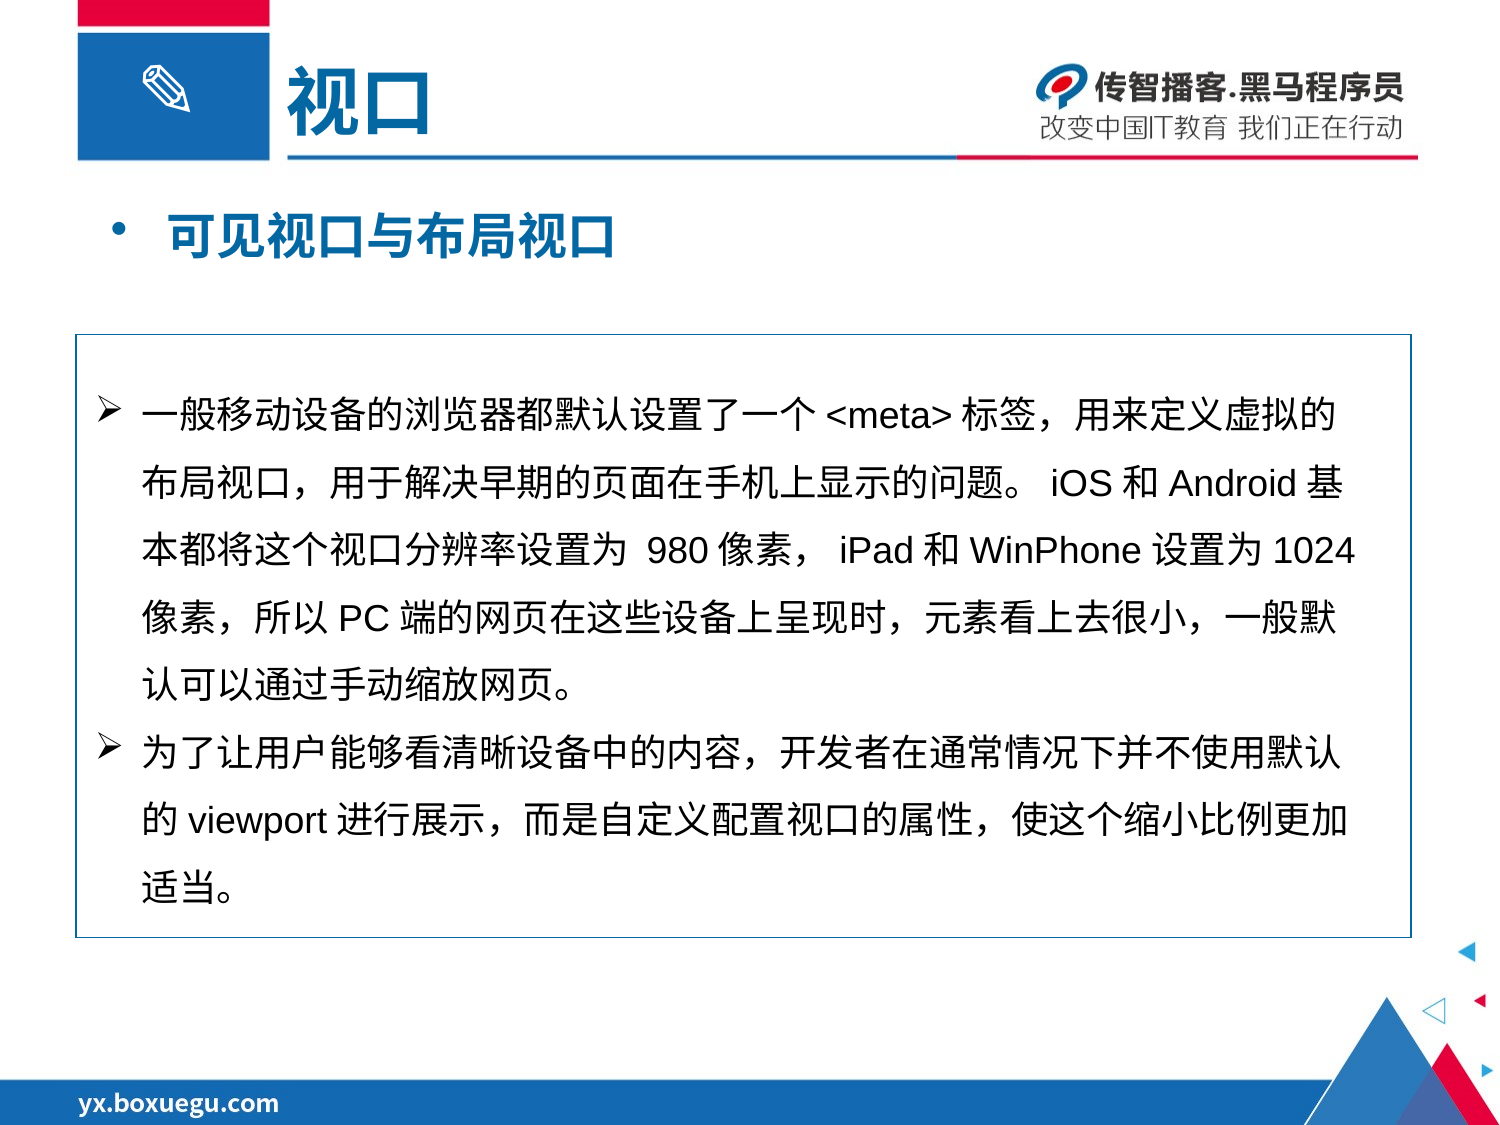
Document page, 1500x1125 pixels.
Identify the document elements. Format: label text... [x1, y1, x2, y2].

text_box [75, 333, 1412, 938]
text_box 视口 [271, 39, 1499, 159]
picture [0, 0, 1500, 1125]
text_box 可见视口与布局视口 [95, 167, 632, 272]
text_box 一般移动设备的浏览器都默认设置了一个<meta>标签，用来定义虚拟的布局视口，用于解决早期的页面在手机上显示的问题。iOS和Android基本都将这个视口分辨率设置为 980像素，iPad和WinPhone设置为1024像素，所以PC端的网页在这些设备上呈现时，元素看上去很小，一般默认可以通过手动缩放网页。 为了让用户能够看清晰设备中的内容，开发者在通常情况下并不使用默认的viewport进行展示，而是自定义配置视口的属性，使这个缩小比例更加适当。 [80, 361, 1377, 917]
